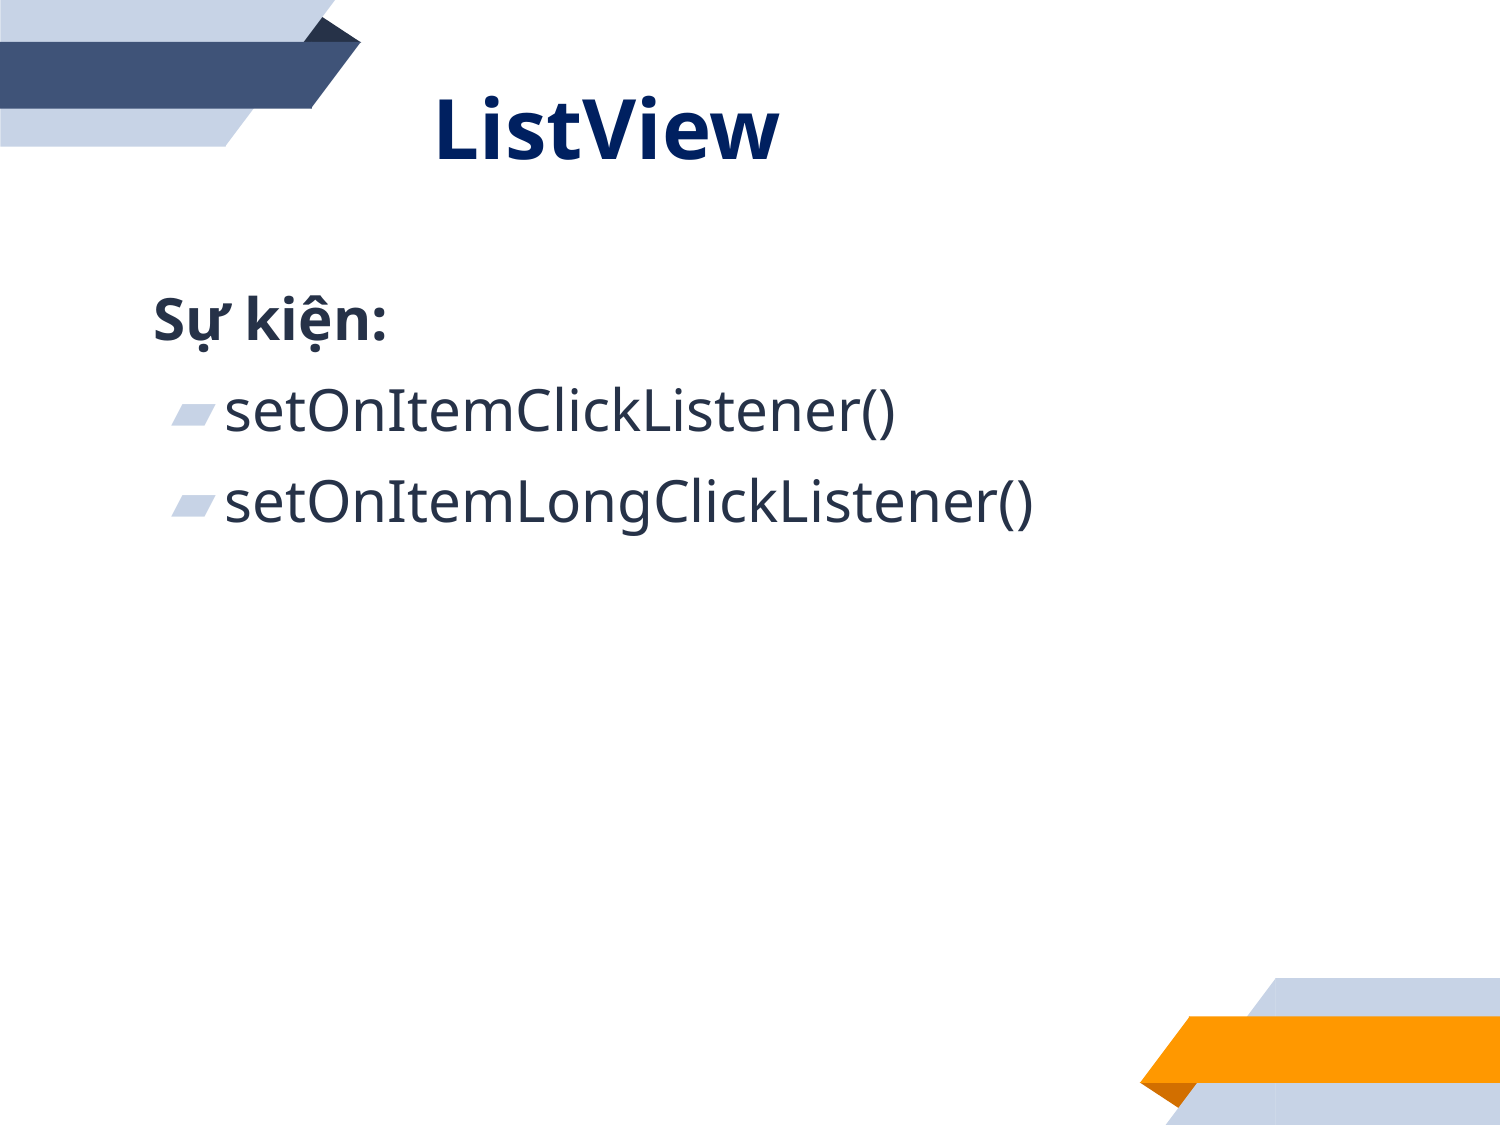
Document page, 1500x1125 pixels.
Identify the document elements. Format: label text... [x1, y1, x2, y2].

list Sự kiện: setOnItemClickListener() setOnItemLongClickListener() [133, 262, 1425, 1052]
title ListView [412, 42, 1500, 211]
